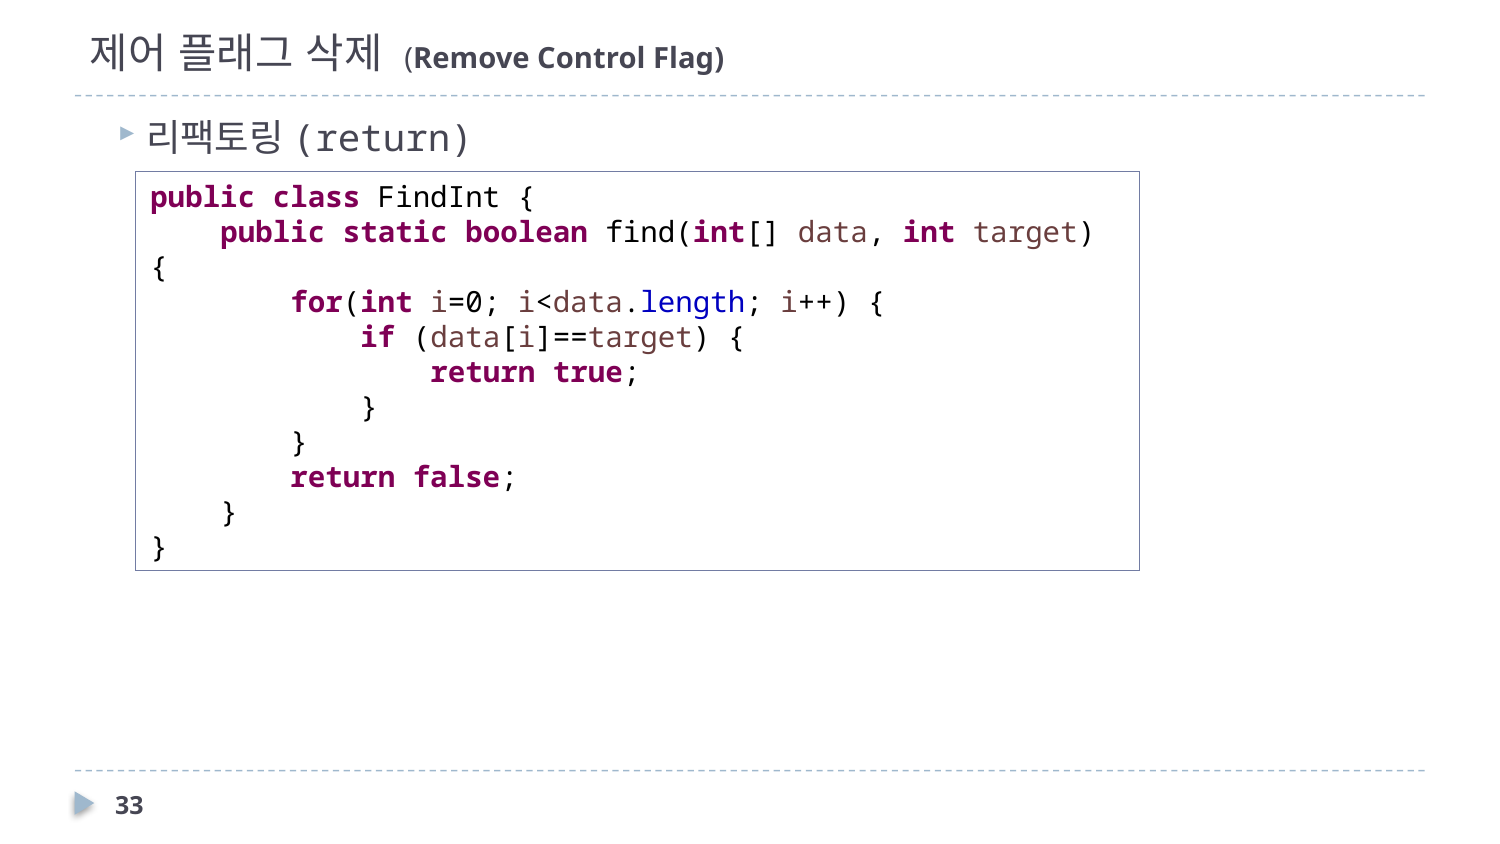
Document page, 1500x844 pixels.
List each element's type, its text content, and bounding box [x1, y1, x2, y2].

slide_number 33 [100, 782, 426, 827]
title 제어 플래그 삭제 (Remove Control Flag) [75, 18, 1425, 85]
list 리팩토링(return) [75, 106, 1425, 758]
text_box public class FindInt { public static boolean find(int[] data, int target) { for(int i=0; i<data.length; i++) { if (data[i]==target) { return true; } } return false; } } [135, 171, 1140, 571]
